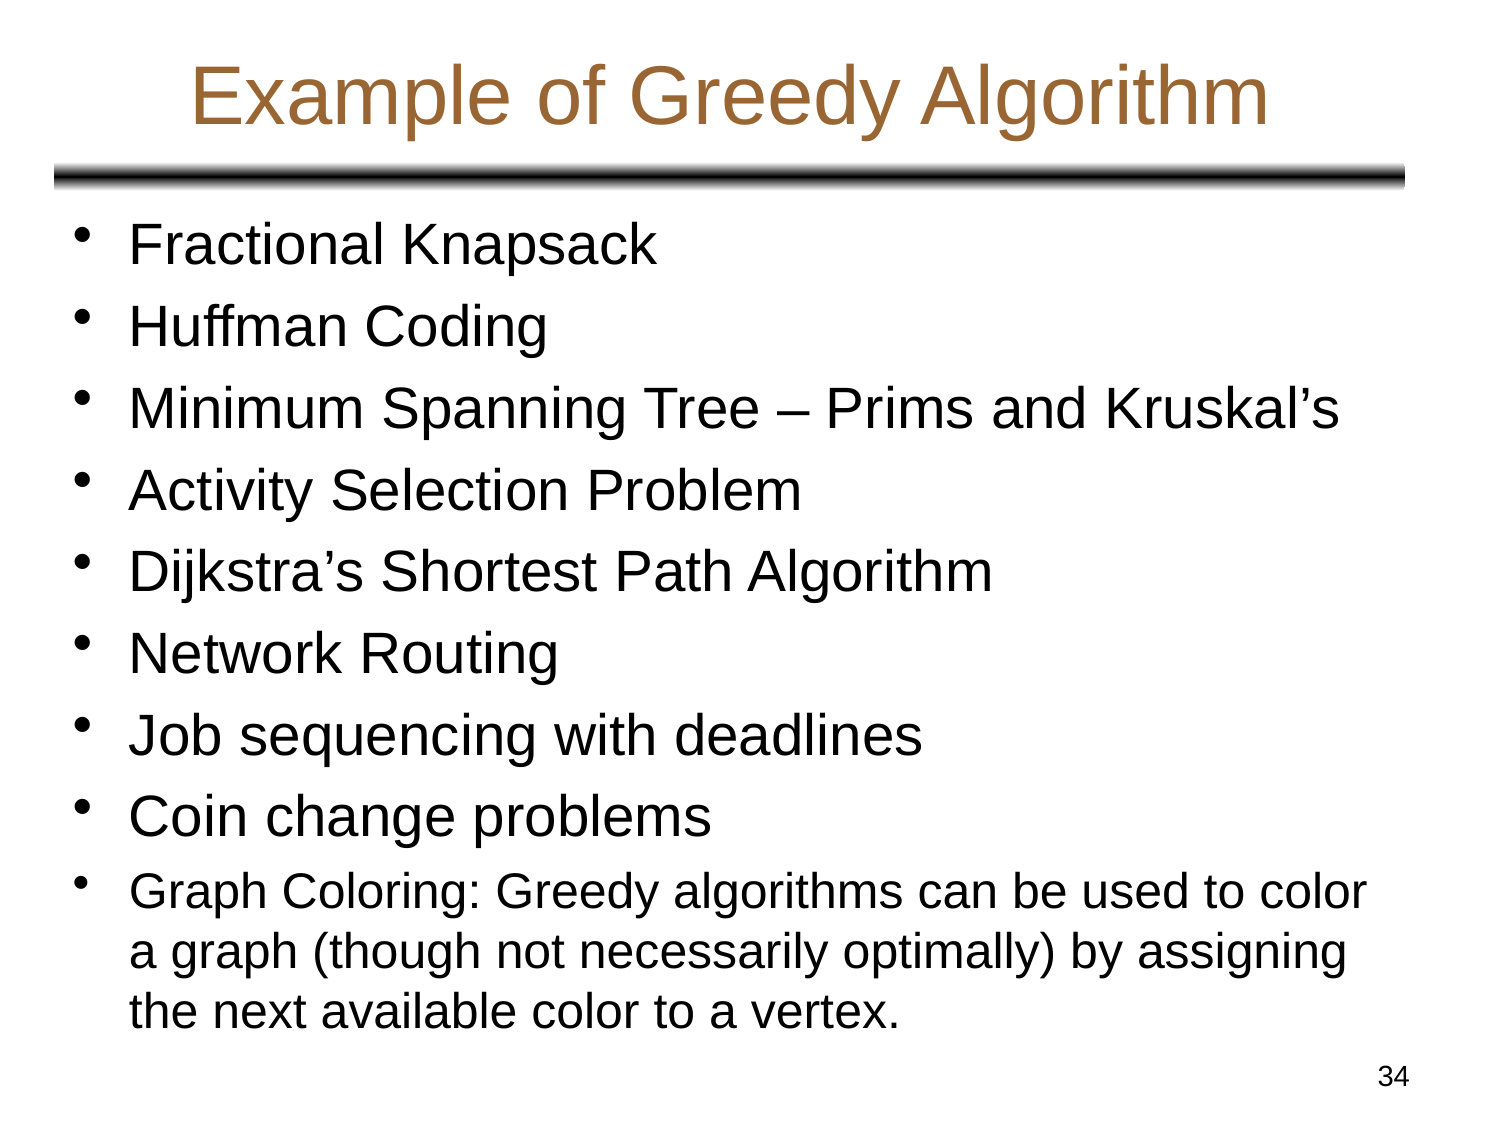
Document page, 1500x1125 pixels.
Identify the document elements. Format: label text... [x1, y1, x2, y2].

title Example of Greedy Algorithm [55, 16, 1406, 166]
slide_number 34 [1074, 1049, 1426, 1103]
list Fractional Knapsack Huffman Coding Minimum Spanning Tree – Prims and Kruskal’s Activity Selection Problem Dijkstra’s Shortest Path Algorithm Network Routing Job sequencing with deadlines Coin change problems Graph Coloring: Greedy algorithms can be used to color a graph (though not necessarily optimally) by assigning the next available color to a vertex. [57, 199, 1408, 1103]
